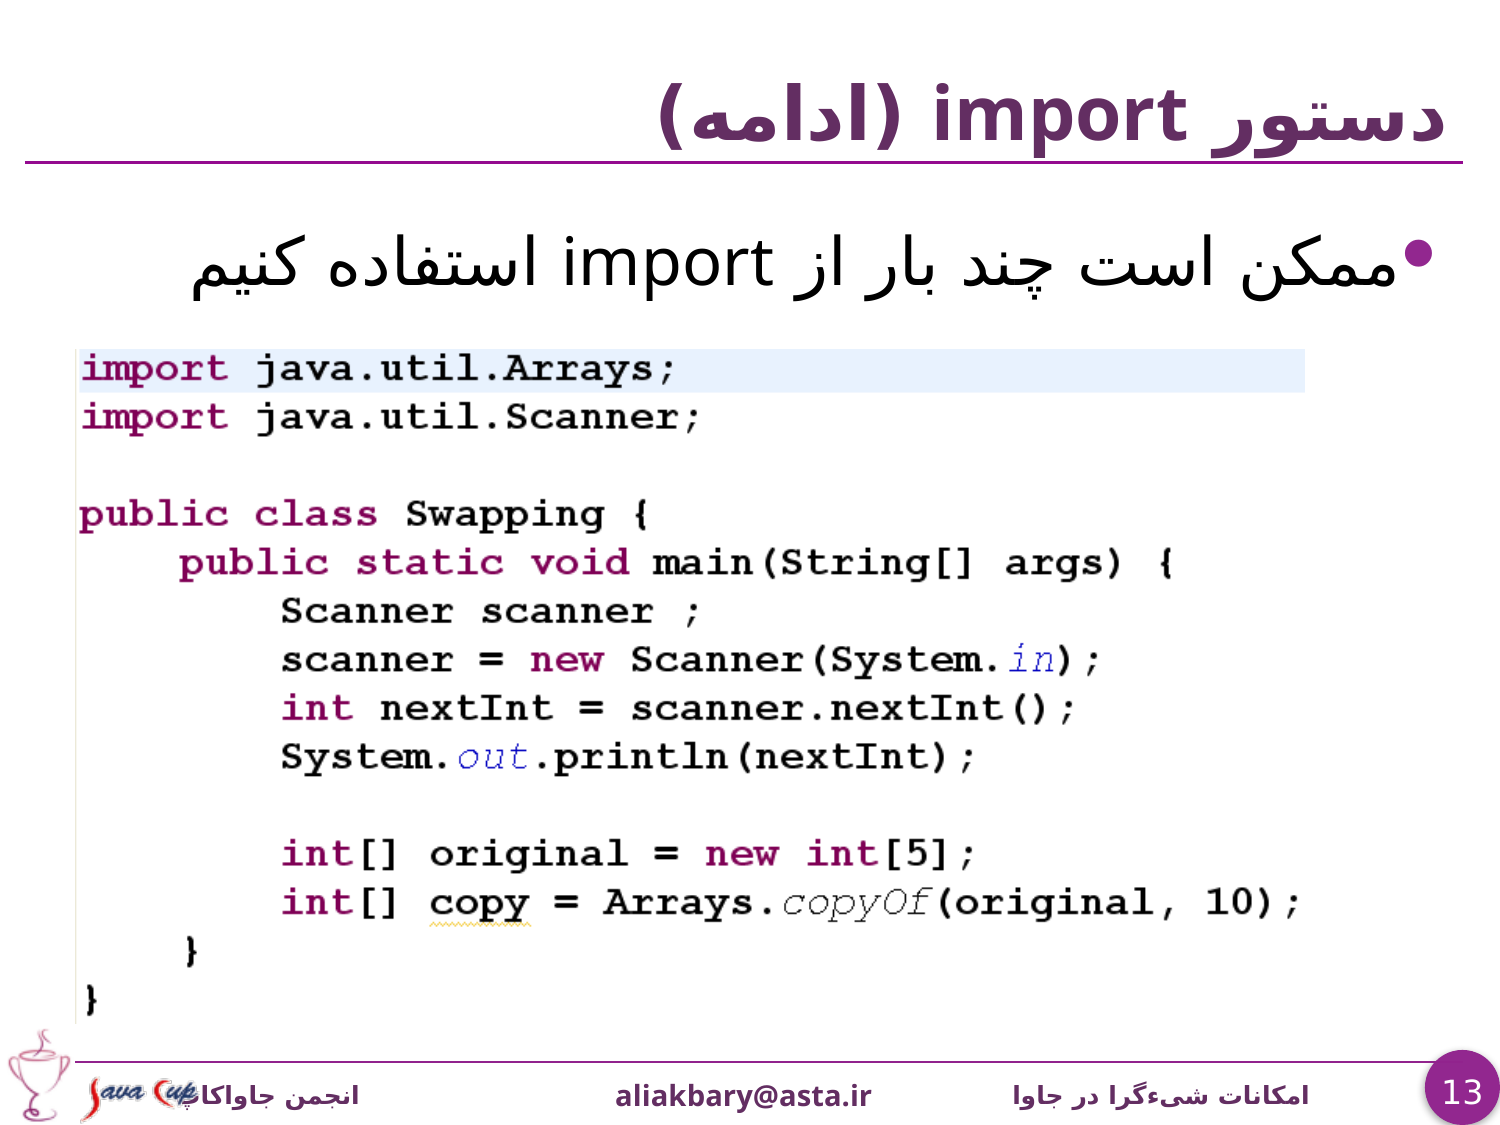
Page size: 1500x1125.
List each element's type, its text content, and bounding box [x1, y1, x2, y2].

list ممکن است چند بار از import استفاده کنیم [24, 187, 1463, 1063]
title دستور import (ادامه) [24, 37, 1463, 163]
picture [6, 1028, 75, 1125]
picture [79, 1076, 200, 1125]
picture [74, 349, 1306, 1024]
